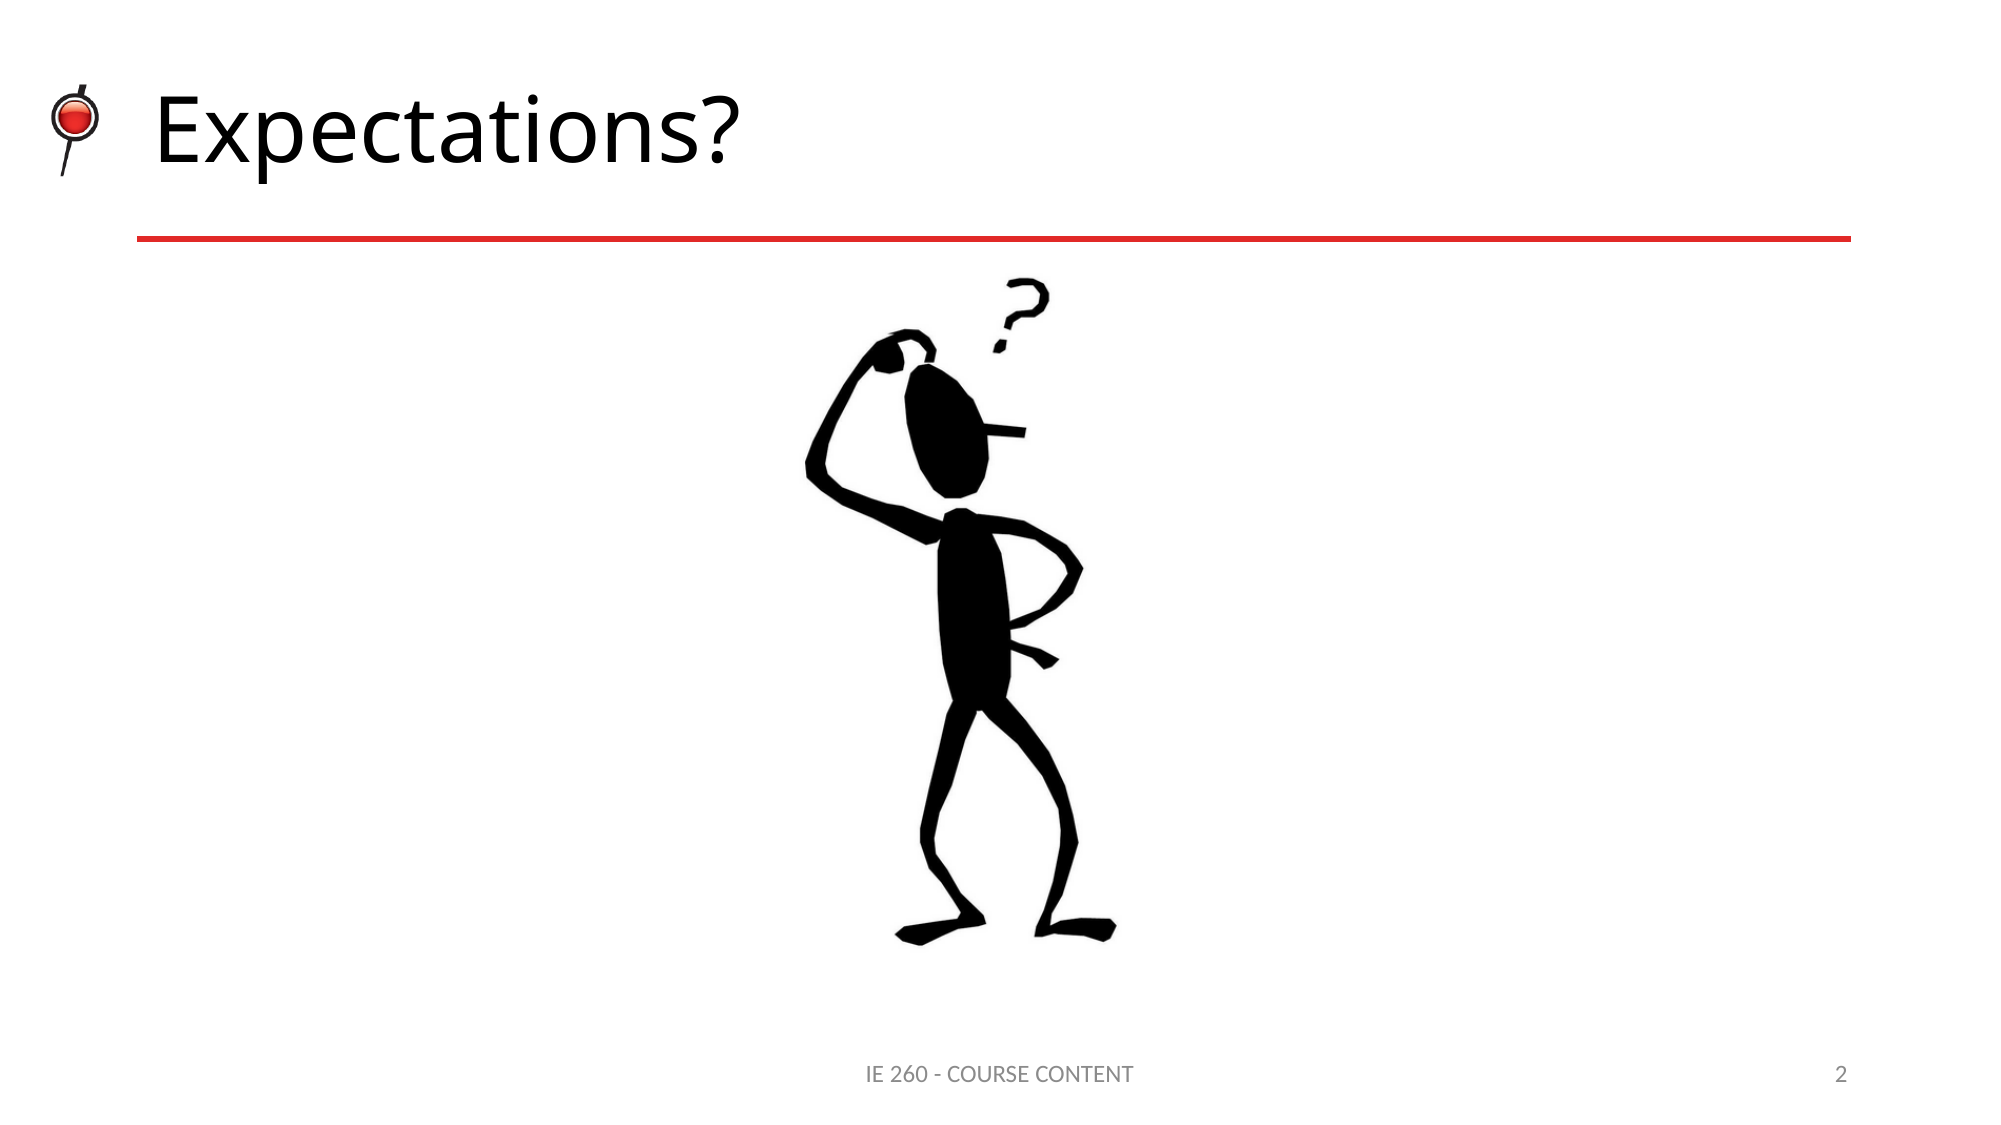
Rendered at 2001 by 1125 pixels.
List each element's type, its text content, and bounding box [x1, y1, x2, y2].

picture [784, 262, 1140, 965]
picture [38, 73, 109, 182]
footer IE 260 - COURSE CONTENT [662, 1042, 1338, 1103]
slide_number 2 [1412, 1042, 1863, 1103]
title Expectations? [137, 23, 1863, 242]
